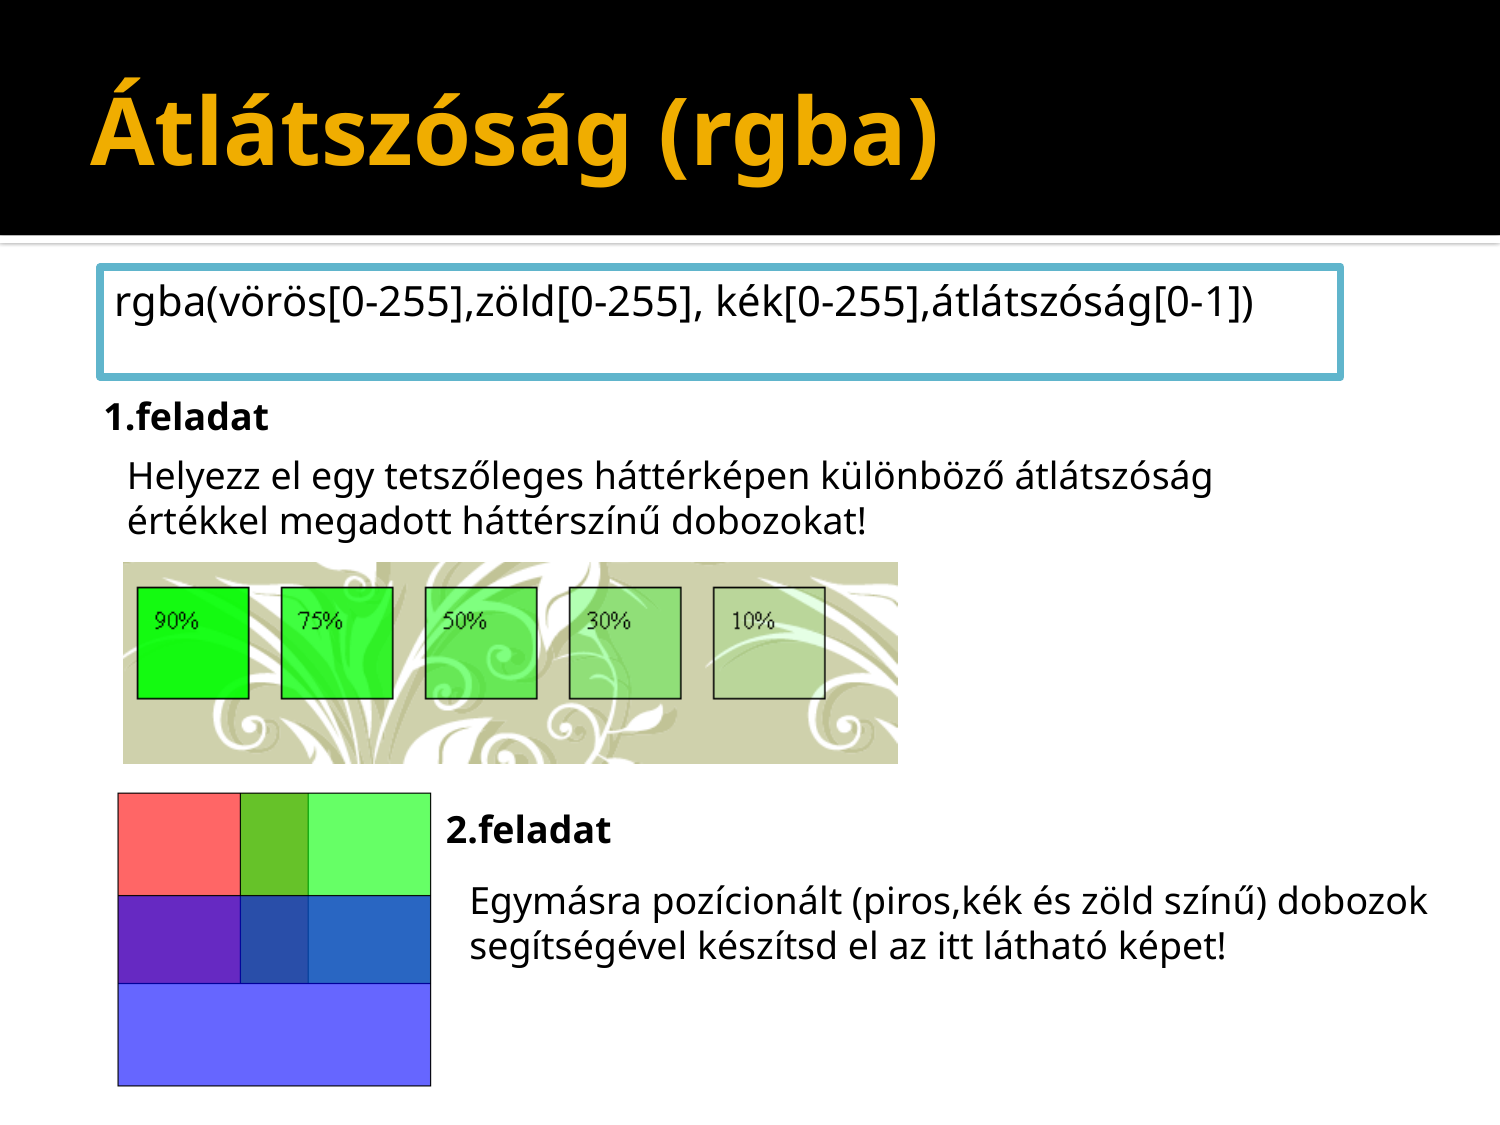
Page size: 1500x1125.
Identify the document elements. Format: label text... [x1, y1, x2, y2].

text_box 1.feladat [88, 385, 285, 445]
text_box Helyezz el egy tetszőleges háttérképen különböző átlátszóság értékkel megadott háttérszínű dobozokat! [112, 444, 1353, 550]
text_box 2.feladat [453, 798, 627, 859]
picture [123, 562, 898, 765]
text_box Egymásra pozícionált (piros,kék és zöld színű) dobozok segítségével készítsd el az itt látható képet! [454, 869, 1459, 1020]
text_box rgba(vörös[0-255],zöld[0-255], kék[0-255],átlátszóság[0-1]) [96, 263, 1344, 381]
picture [112, 786, 449, 1101]
title Átlátszóság (rgba) [75, 25, 1425, 231]
